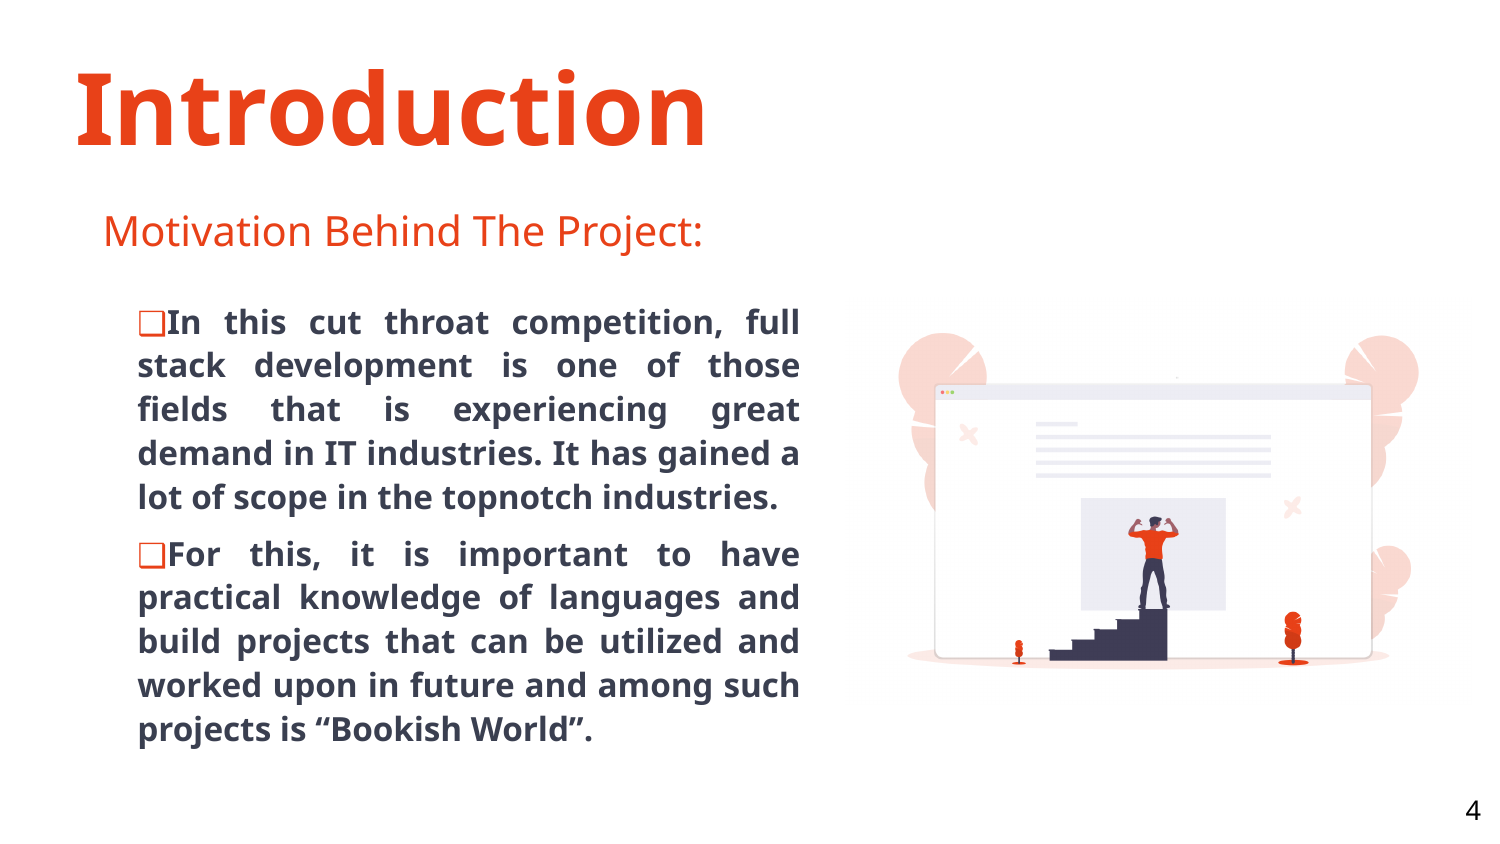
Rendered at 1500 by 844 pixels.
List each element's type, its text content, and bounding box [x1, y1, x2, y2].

title Introduction [75, 0, 959, 166]
text_box In this cut throat competition, full stack development is one of those fields that is experiencing great demand in IT industries. It has gained a lot of scope in the topnotch industries. For this, it is important to have practical knowledge of languages and build projects that can be utilized and worked upon in future and among such projects is “Bookish World”. [137, 296, 802, 766]
text_box Motivation Behind The Project: [87, 196, 800, 263]
picture [845, 297, 1472, 705]
slide_number 4 [1391, 779, 1482, 844]
